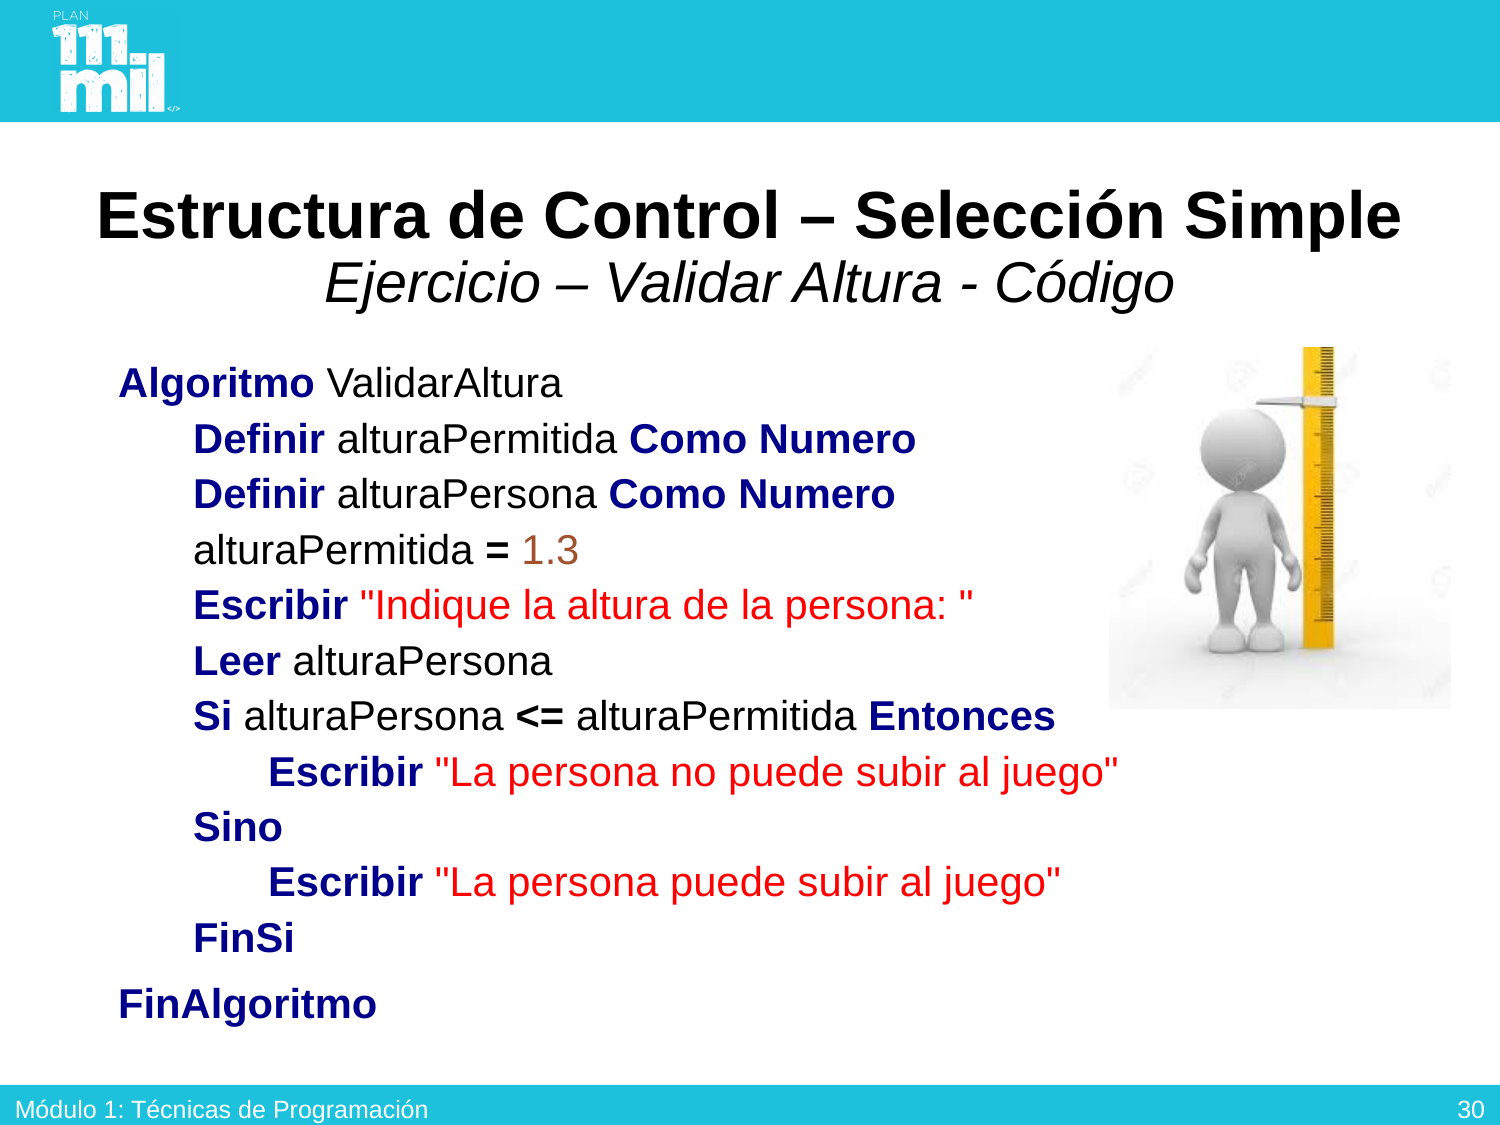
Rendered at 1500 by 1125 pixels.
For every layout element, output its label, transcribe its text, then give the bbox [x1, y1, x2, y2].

slide_number 29 [1162, 1078, 1500, 1125]
list Algoritmo ValidarAltura Definir alturaPermitida Como Numero Definir alturaPersona Como Numero alturaPermitida = 1.3 Escribir "Indique la altura de la persona: " Leer alturaPersona Si alturaPersona <= alturaPermitida Entonces Escribir "La persona no puede subir al juego" Sino Escribir "La persona puede subir al juego" FinSi FinAlgoritmo [103, 354, 1397, 1069]
title Estructura de Control – Selección Simple Ejercicio – Validar Altura - Código [0, 147, 1500, 348]
picture [1109, 347, 1451, 709]
footer Módulo 1: Técnicas de Programación [0, 1078, 507, 1125]
